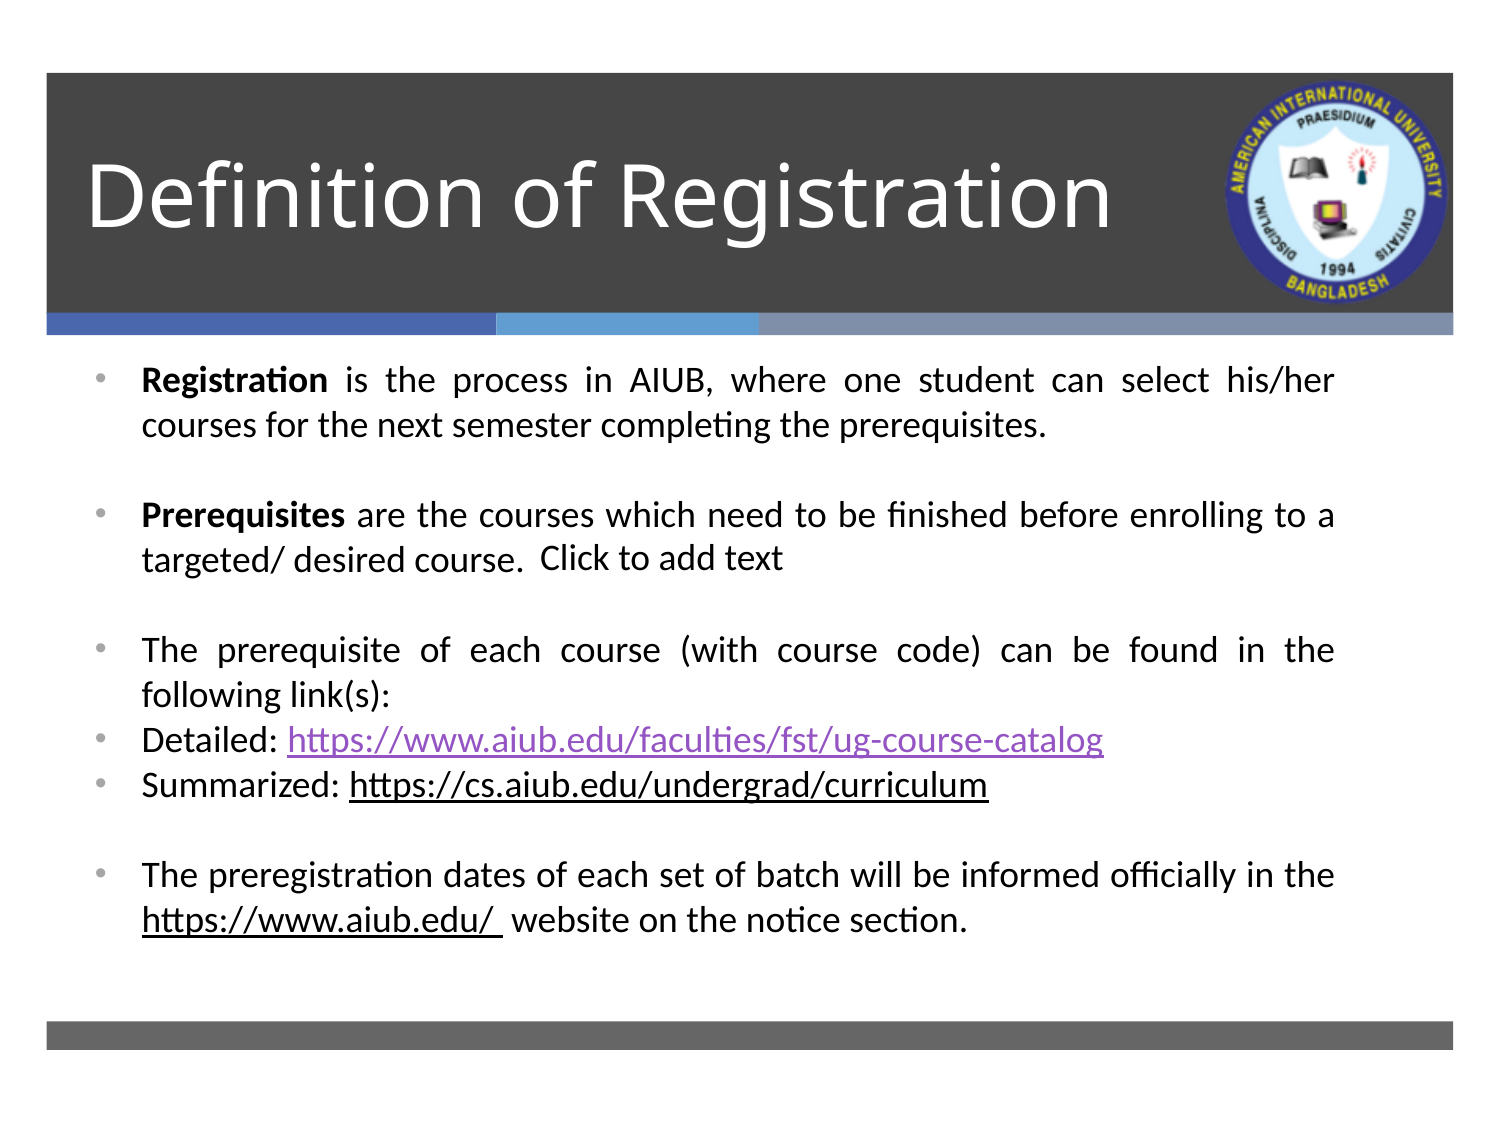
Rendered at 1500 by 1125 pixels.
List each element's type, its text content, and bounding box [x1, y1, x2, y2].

subtitle Registration is the process in AIUB, where one student can select his/her courses for the next semester completing the prerequisites. Prerequisites are the courses which need to be finished before enrolling to a targeted/ desired course. The prerequisite of each course (with course code) can be found in the following link(s): Detailed: https://www.aiub.edu/faculties/fst/ug-course-catalog Summarized: https://cs.aiub.edu/undergrad/curriculum The preregistration dates of each set of batch will be informed officially in the https://www.aiub.edu/ website on the notice section. [79, 347, 1352, 950]
picture [1220, 75, 1454, 310]
title Definition of Registration [69, 73, 1351, 253]
text_box Click to add text [524, 524, 975, 585]
